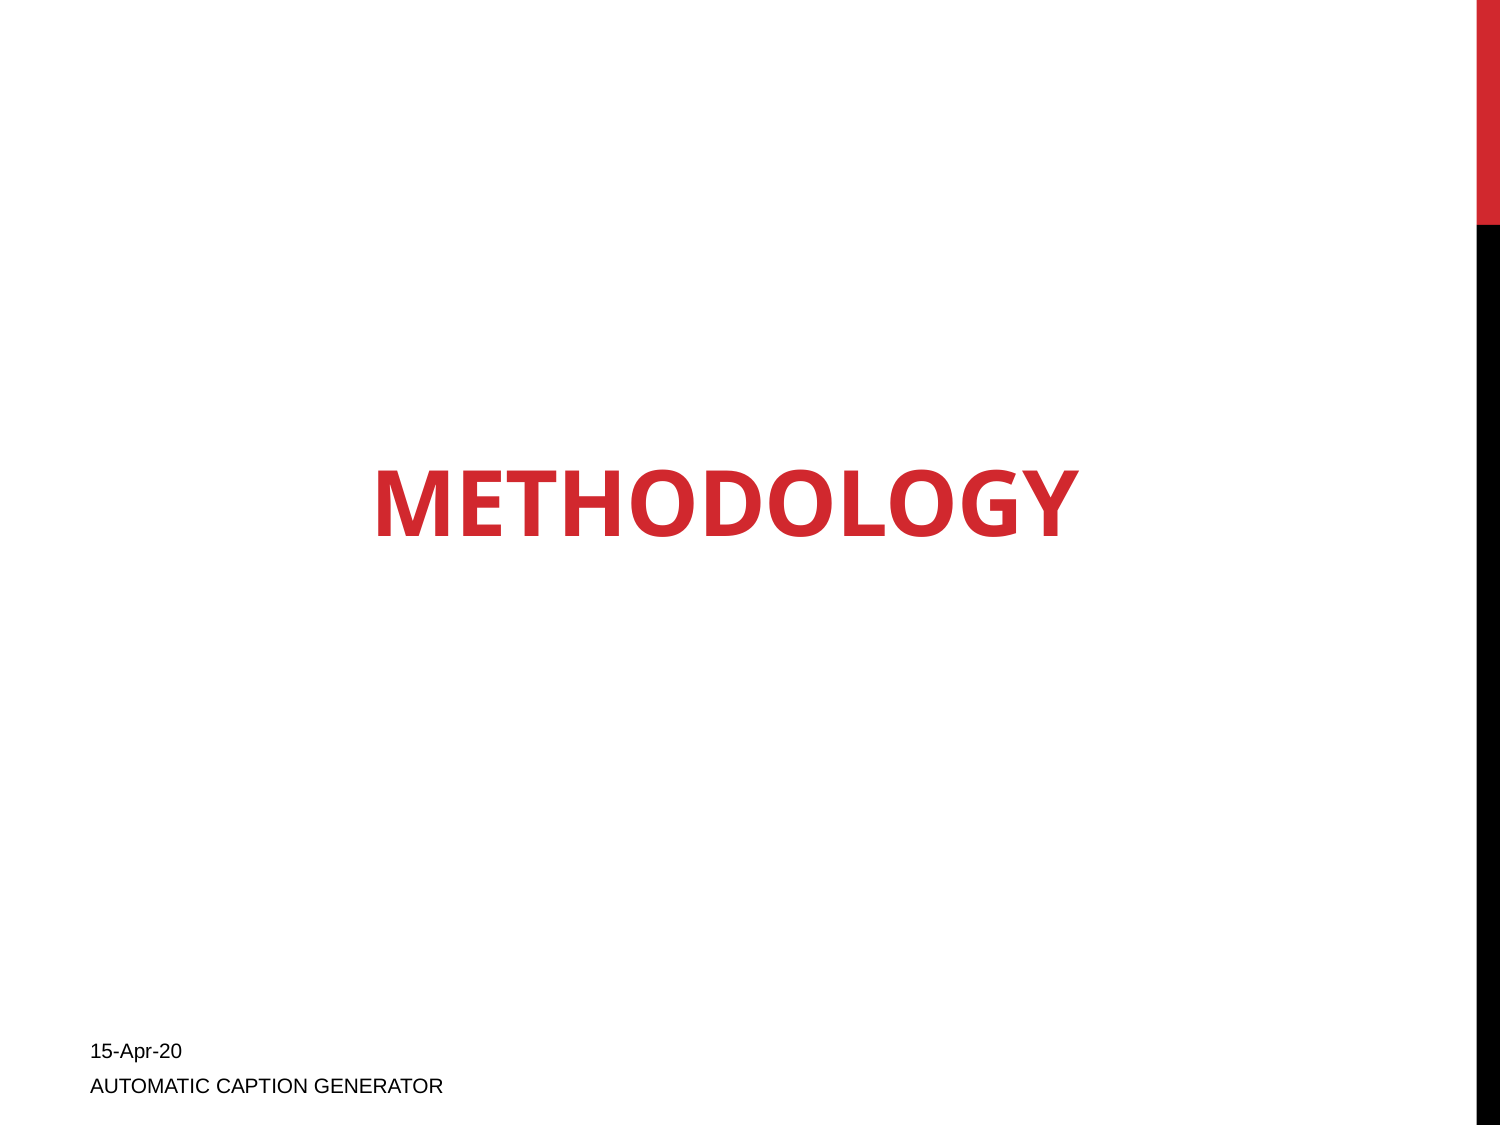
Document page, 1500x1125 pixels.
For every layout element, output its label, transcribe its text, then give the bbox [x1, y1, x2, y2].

footer AUTOMATIC CAPTION GENERATOR [75, 1065, 638, 1112]
title METHODOLOGY [99, 375, 1350, 563]
slide_number 15-Apr-20 [75, 1012, 638, 1063]
